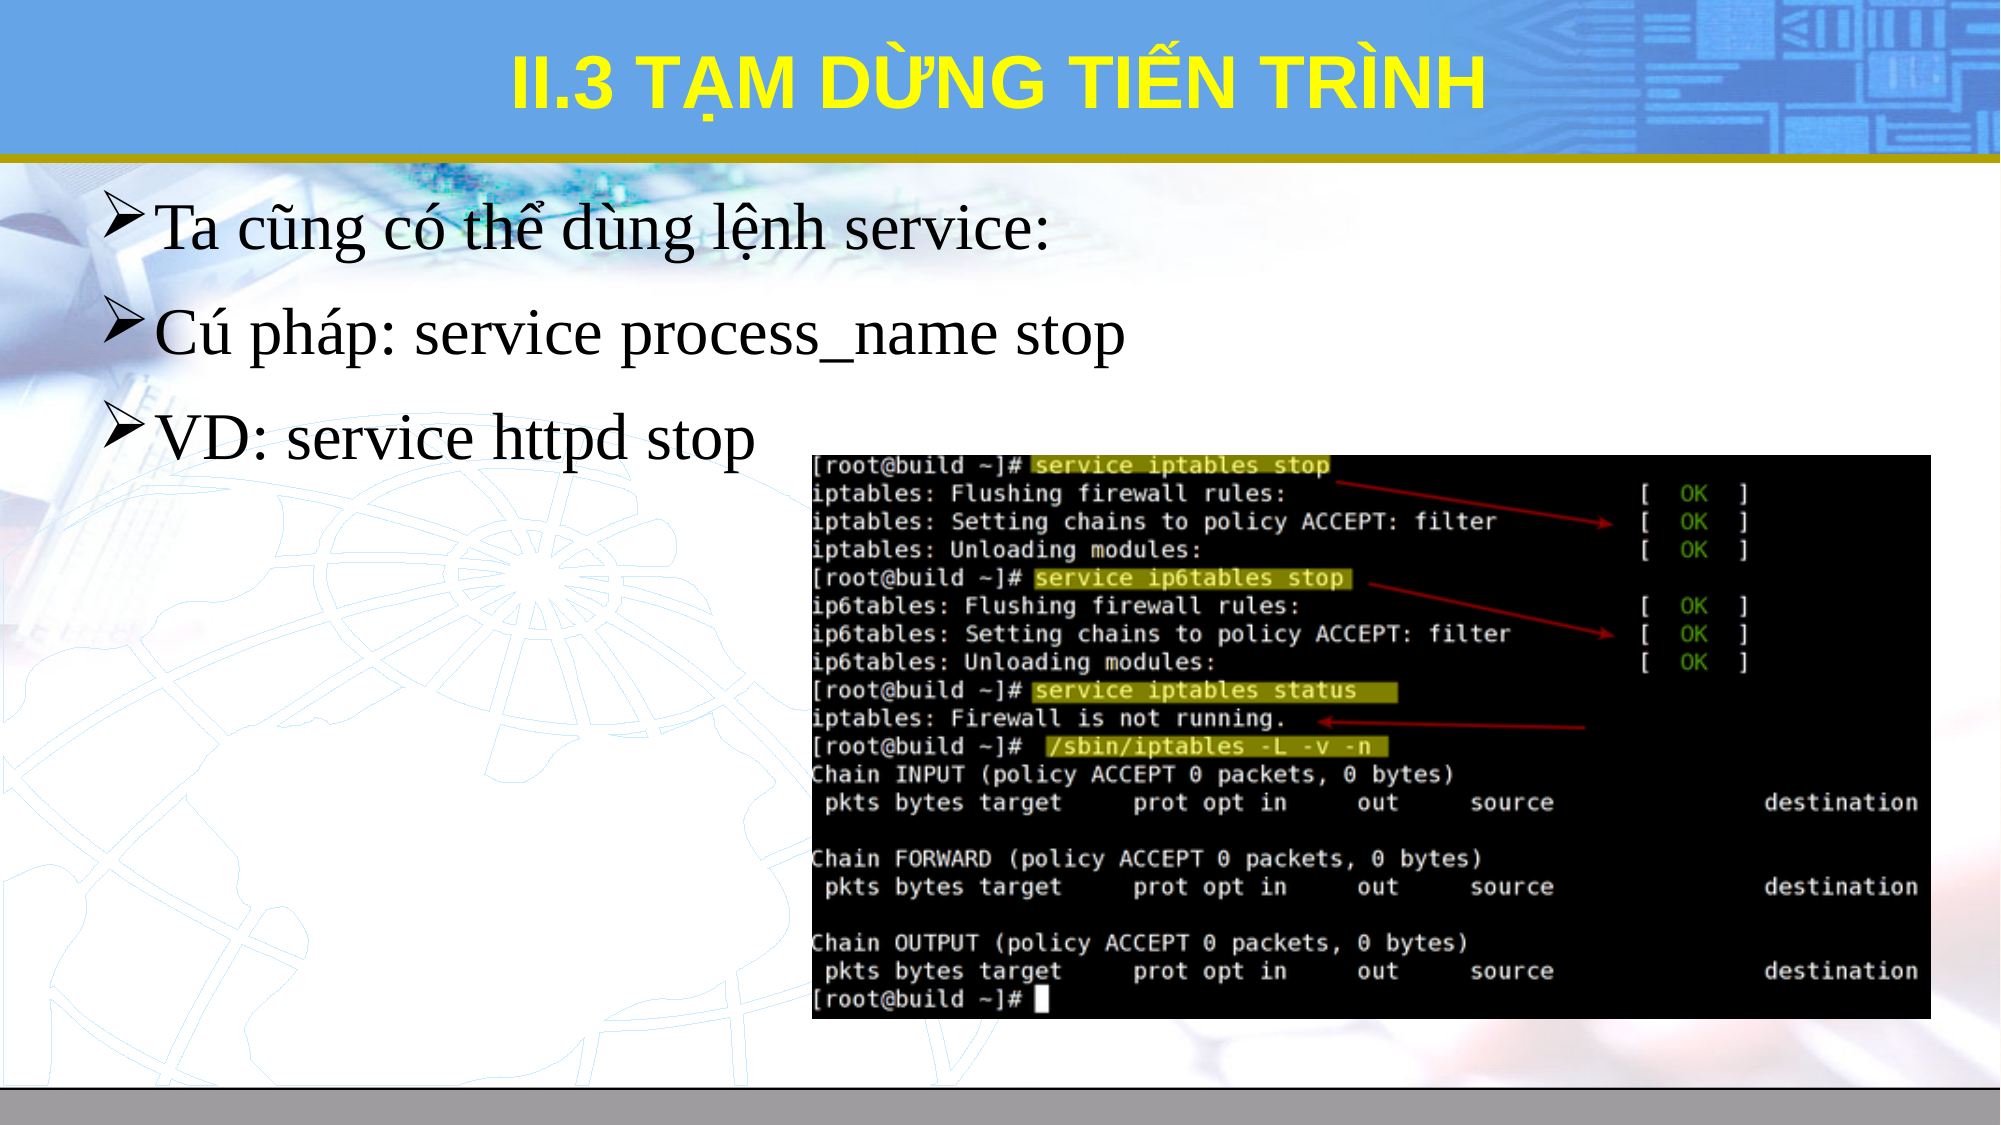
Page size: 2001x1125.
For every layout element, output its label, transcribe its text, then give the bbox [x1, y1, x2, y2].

picture [0, 0, 2001, 1125]
title II.3 TẠM DỪNG TIẾN TRÌNH [0, 9, 2000, 148]
list Ta cũng có thể dùng lệnh service: Cú pháp: service process_name stop VD: service httpd stop [83, 174, 1967, 1075]
